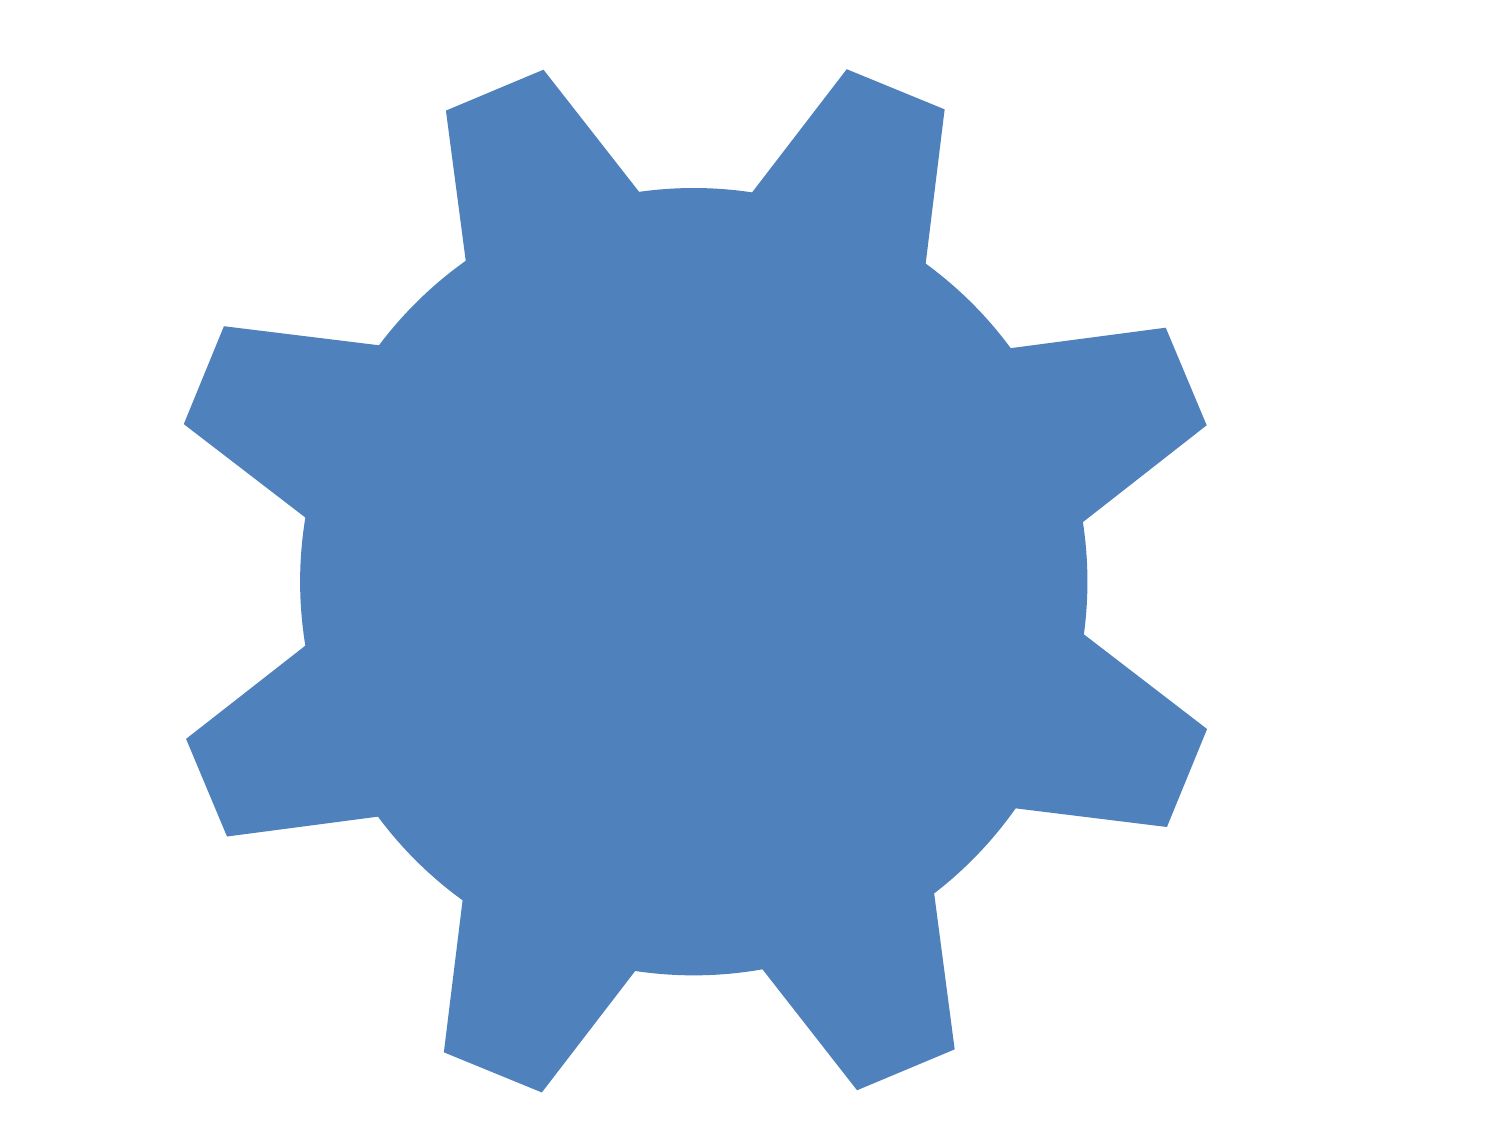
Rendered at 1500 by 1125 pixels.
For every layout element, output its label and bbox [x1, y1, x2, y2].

text_box [162, 49, 1228, 1113]
